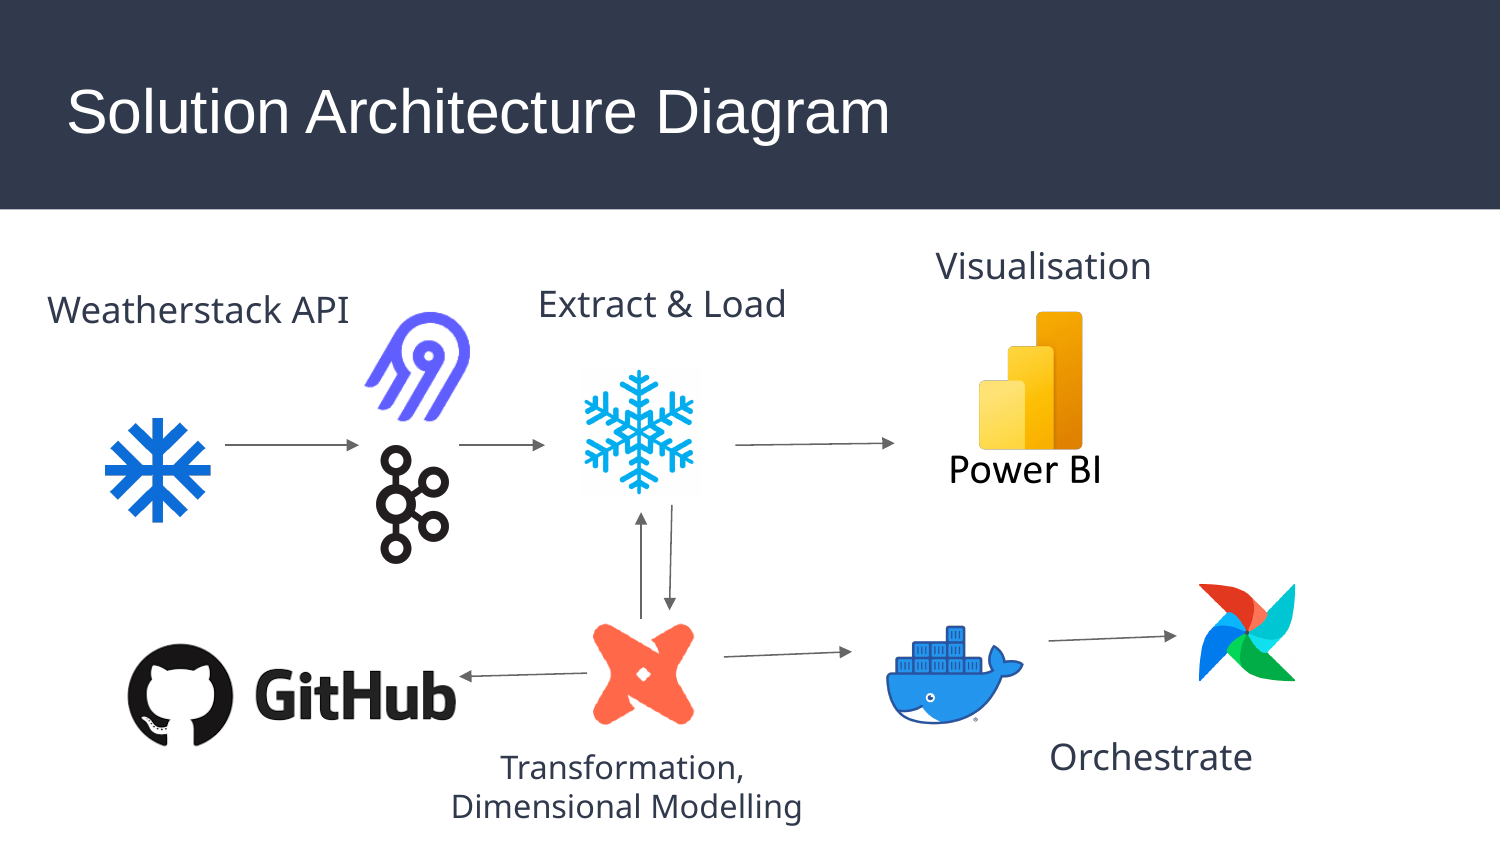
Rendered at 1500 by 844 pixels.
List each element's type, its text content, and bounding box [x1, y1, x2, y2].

title Weatherstack API [8, 271, 389, 345]
picture [851, 571, 1058, 778]
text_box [735, 442, 895, 446]
title Extract & Load [440, 265, 884, 339]
picture [112, 625, 472, 771]
picture [581, 608, 704, 742]
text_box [458, 672, 588, 677]
picture [358, 300, 481, 429]
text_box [669, 504, 673, 611]
title Transformation, Dimensional Modelling [402, 731, 852, 805]
title Visualisation [920, 227, 1192, 301]
picture [96, 408, 219, 531]
picture [375, 444, 450, 564]
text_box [1048, 635, 1177, 642]
title Orchestrate [929, 718, 1373, 791]
title Solution Architecture Diagram [51, 56, 1449, 159]
picture [581, 367, 701, 496]
picture [1198, 583, 1296, 682]
picture [872, 309, 1185, 486]
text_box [723, 651, 853, 658]
